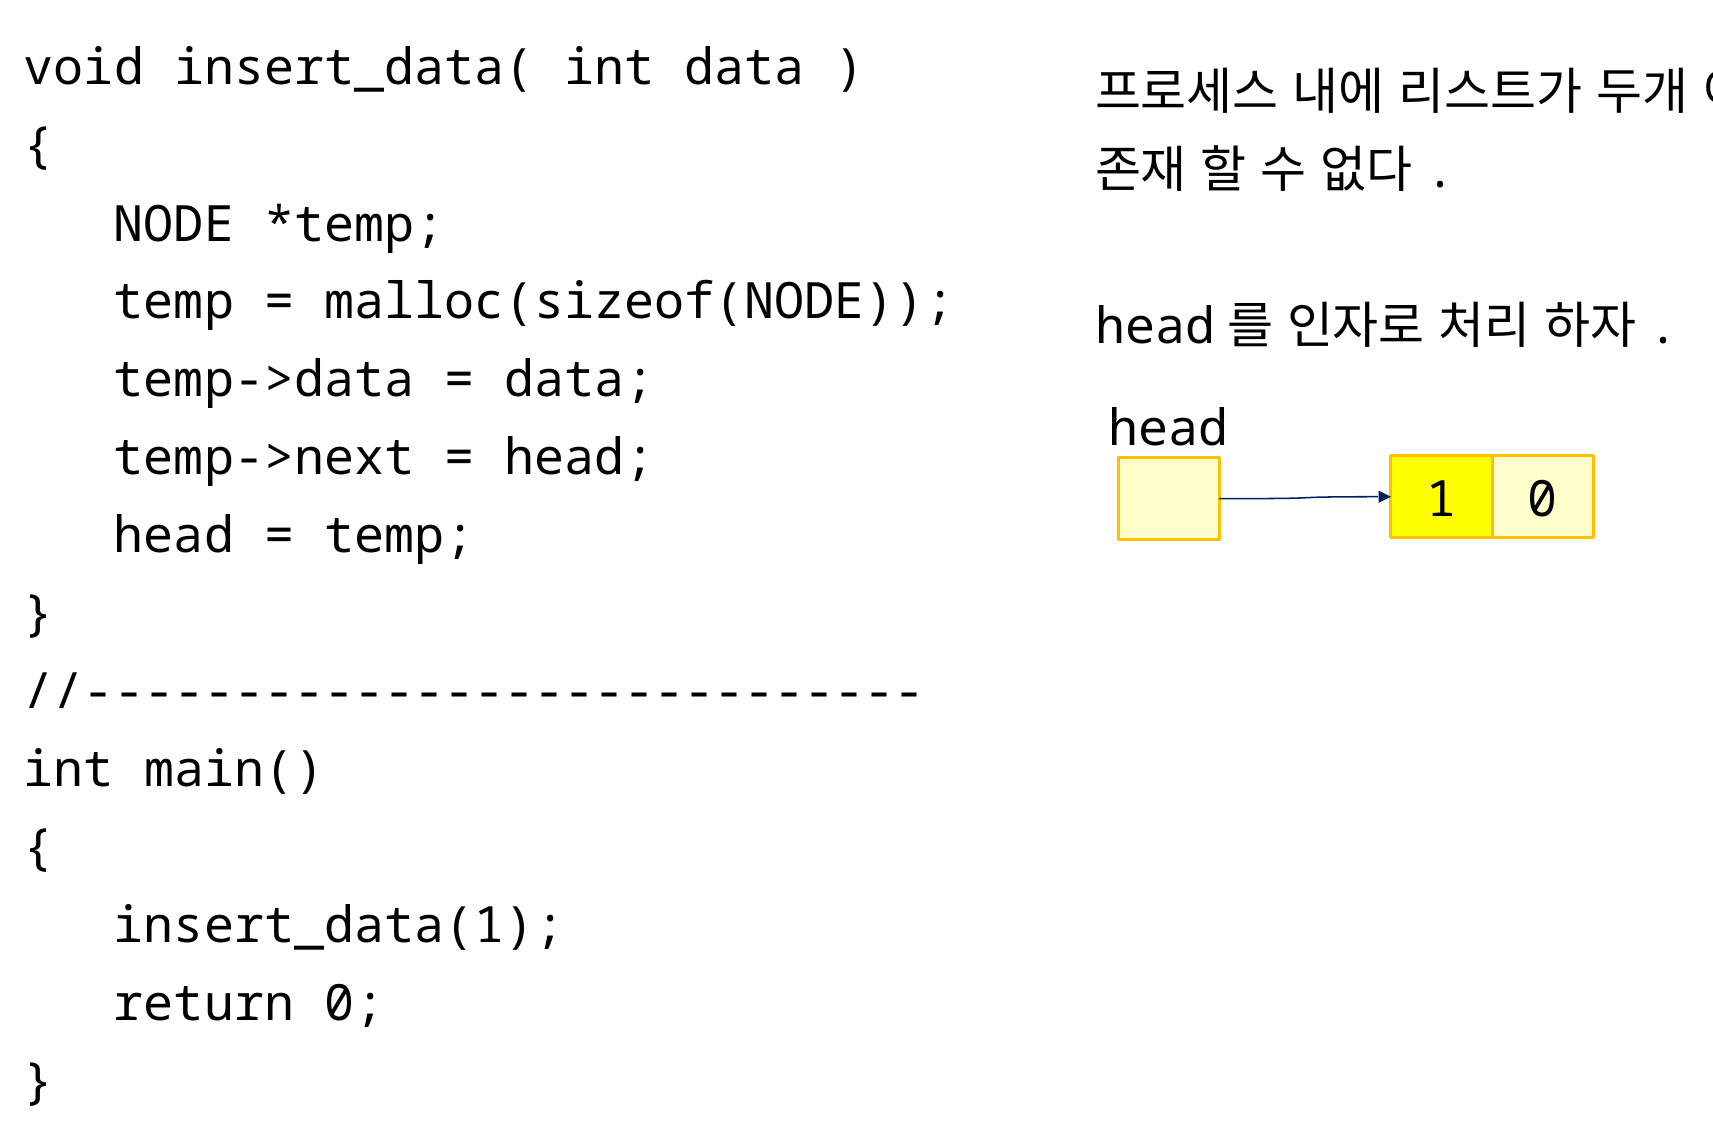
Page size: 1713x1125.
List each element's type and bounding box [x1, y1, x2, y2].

text_box [1094, 370, 1596, 542]
text_box [9, 9, 969, 1116]
text_box [1080, 34, 1713, 361]
